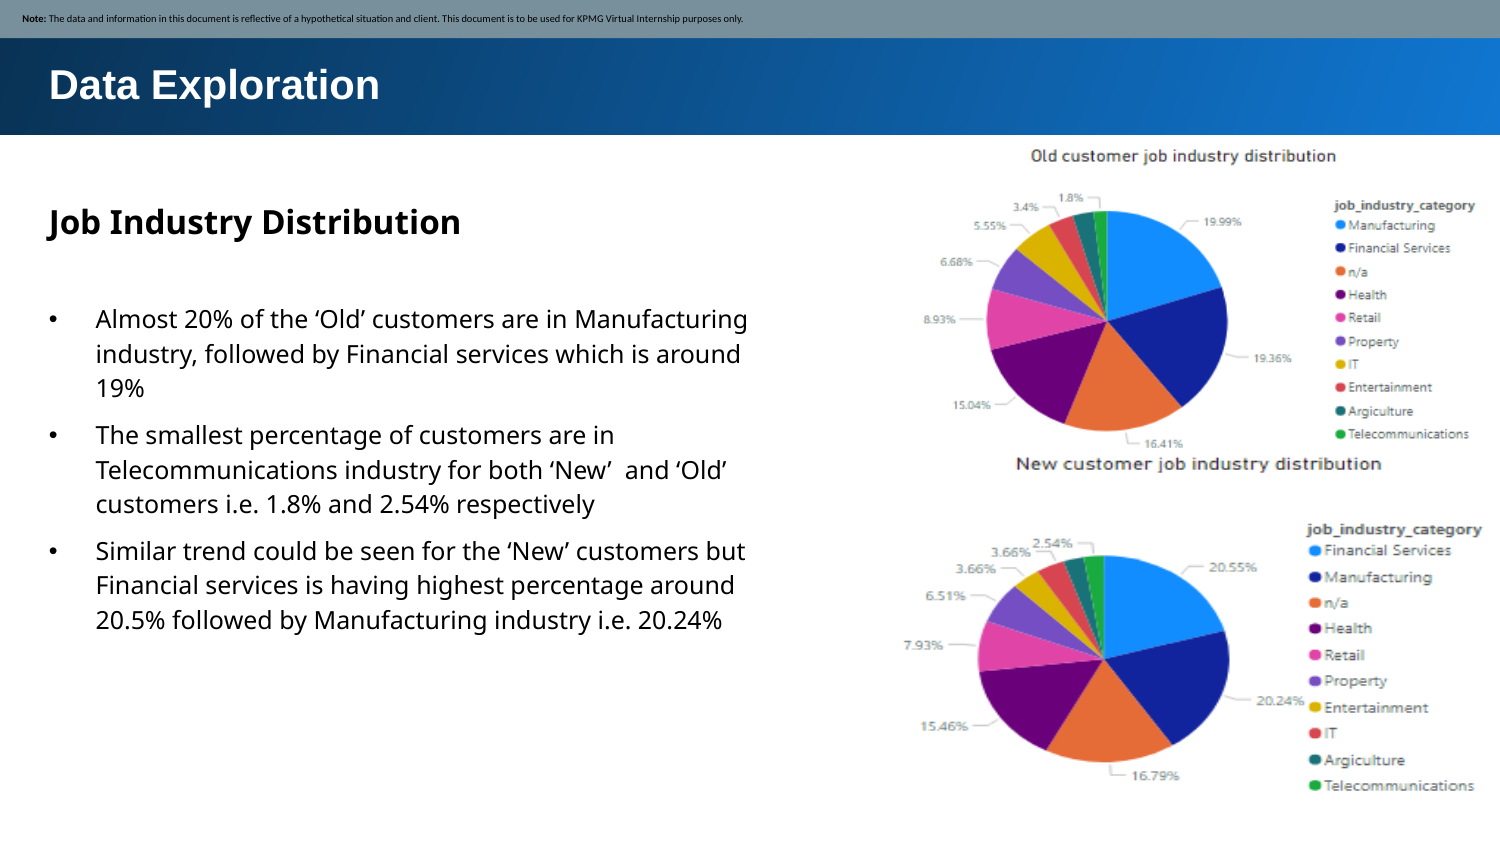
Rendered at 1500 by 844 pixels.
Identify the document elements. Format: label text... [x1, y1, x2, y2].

picture [890, 146, 1500, 836]
text_box [0, 39, 1500, 135]
text_box Note: The data and information in this document is reflective of a hypothetical situation and client. This document is to be used for KPMG Virtual Internship purposes only. [0, 0, 1500, 39]
text_box Job Industry Distribution [33, 180, 521, 257]
text_box Almost 20% of the ‘Old’ customers are in Manufacturing industry, followed by Financial services which is around 19% The smallest percentage of customers are in Telecommunications industry for both ‘New’ and ‘Old’ customers i.e. 1.8% and 2.54% respectively Similar trend could be seen for the ‘New’ customers but Financial services is having highest percentage around 20.5% followed by Manufacturing industry i.e. 20.24% [33, 284, 807, 706]
text_box Data Exploration [33, 43, 1439, 124]
